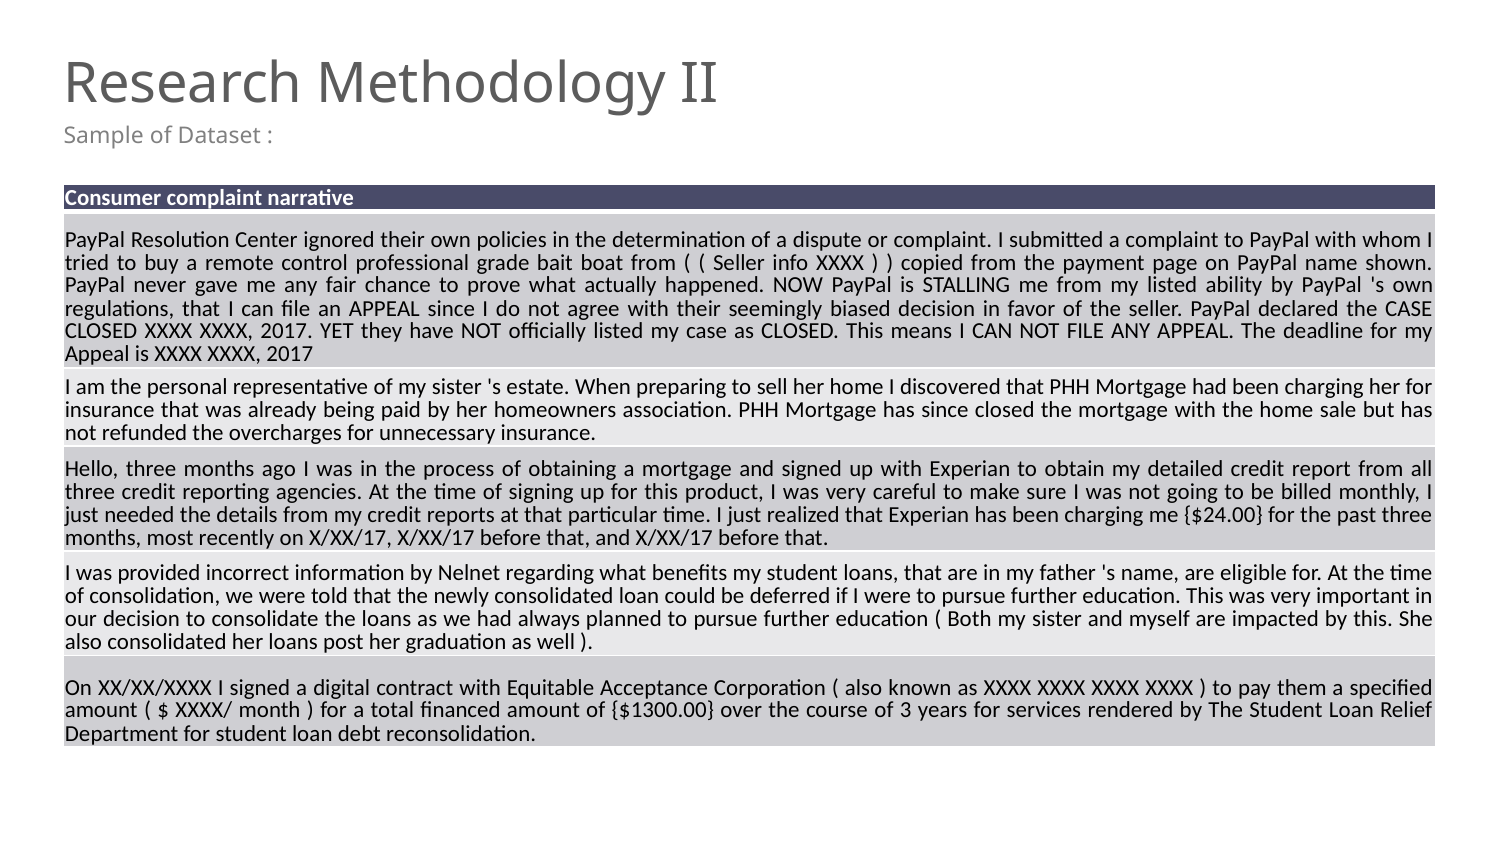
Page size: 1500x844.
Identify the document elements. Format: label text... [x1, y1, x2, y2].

list Sample of Dataset : [63, 119, 1437, 149]
table_header Consumer complaint narrative [64, 185, 1435, 209]
table_cell Hello, three months ago I was in the process of obtaining a mortgage and signed up with Experian to obtain my detailed credit report from all three credit reporting agencies. At the time of signing up for this product, I was very careful to make sure I was not going to be billed monthly, I just needed the details from my credit reports at that particular time. I just realized that Experian has been charging me {$24.00} for the past three months, most recently on X/XX/17, X/XX/17 before that, and X/XX/17 before that. [64, 447, 1435, 550]
table_cell I was provided incorrect information by Nelnet regarding what benefits my student loans, that are in my father 's name, are eligible for. At the time of consolidation, we were told that the newly consolidated loan could be deferred if I were to pursue further education. This was very important in our decision to consolidate the loans as we had always planned to pursue further education ( Both my sister and myself are impacted by this. She also consolidated her loans post her graduation as well ). [64, 552, 1435, 655]
table_cell PayPal Resolution Center ignored their own policies in the determination of a dispute or complaint. I submitted a complaint to PayPal with whom I tried to buy a remote control professional grade bait boat from ( ( Seller info XXXX ) ) copied from the payment page on PayPal name shown. PayPal never gave me any fair chance to prove what actually happened. NOW PayPal is STALLING me from my listed ability by PayPal 's own regulations, that I can file an APPEAL since I do not agree with their seemingly biased decision in favor of the seller. PayPal declared the CASE CLOSED XXXX XXXX, 2017. YET they have NOT officially listed my case as CLOSED. This means I CAN NOT FILE ANY APPEAL. The deadline for my Appeal is XXXX XXXX, 2017 [64, 214, 1435, 367]
title Research Methodology II [63, 46, 1437, 114]
table_cell I am the personal representative of my sister 's estate. When preparing to sell her home I discovered that PHH Mortgage had been charging her for insurance that was already being paid by her homeowners association. PHH Mortgage has since closed the mortgage with the home sale but has not refunded the overcharges for unnecessary insurance. [64, 369, 1435, 445]
table_cell On XX/XX/XXXX I signed a digital contract with Equitable Acceptance Corporation ( also known as XXXX XXXX XXXX XXXX ) to pay them a specified amount ( $ XXXX/ month ) for a total financed amount of {$1300.00} over the course of 3 years for services rendered by The Student Loan Relief Department for student loan debt reconsolidation. [64, 656, 1435, 746]
